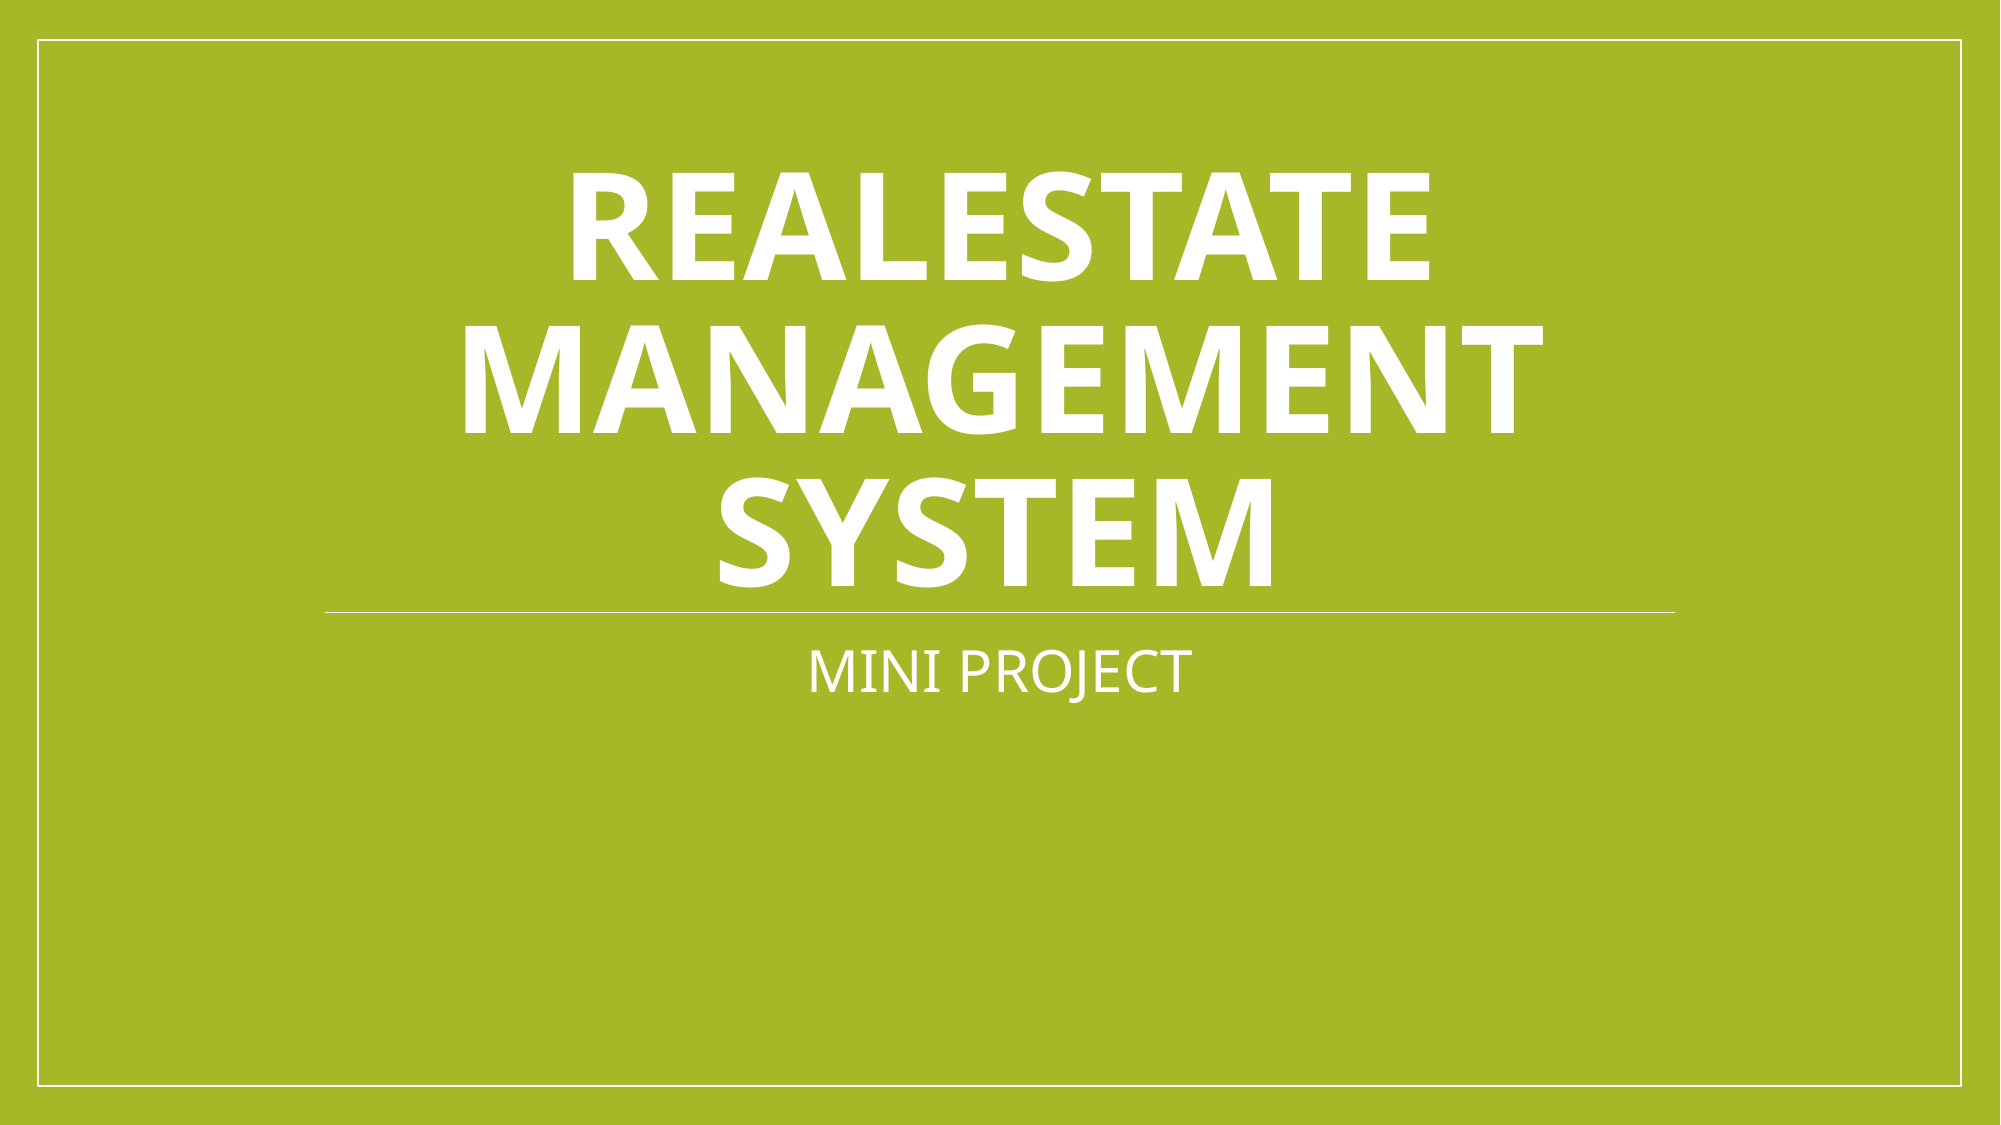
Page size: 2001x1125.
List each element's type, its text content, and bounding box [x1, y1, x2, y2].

title REALESTATE MANAGEMENT SYSTEM [182, 144, 1818, 625]
subtitle MINI PROJECT [280, 634, 1719, 863]
